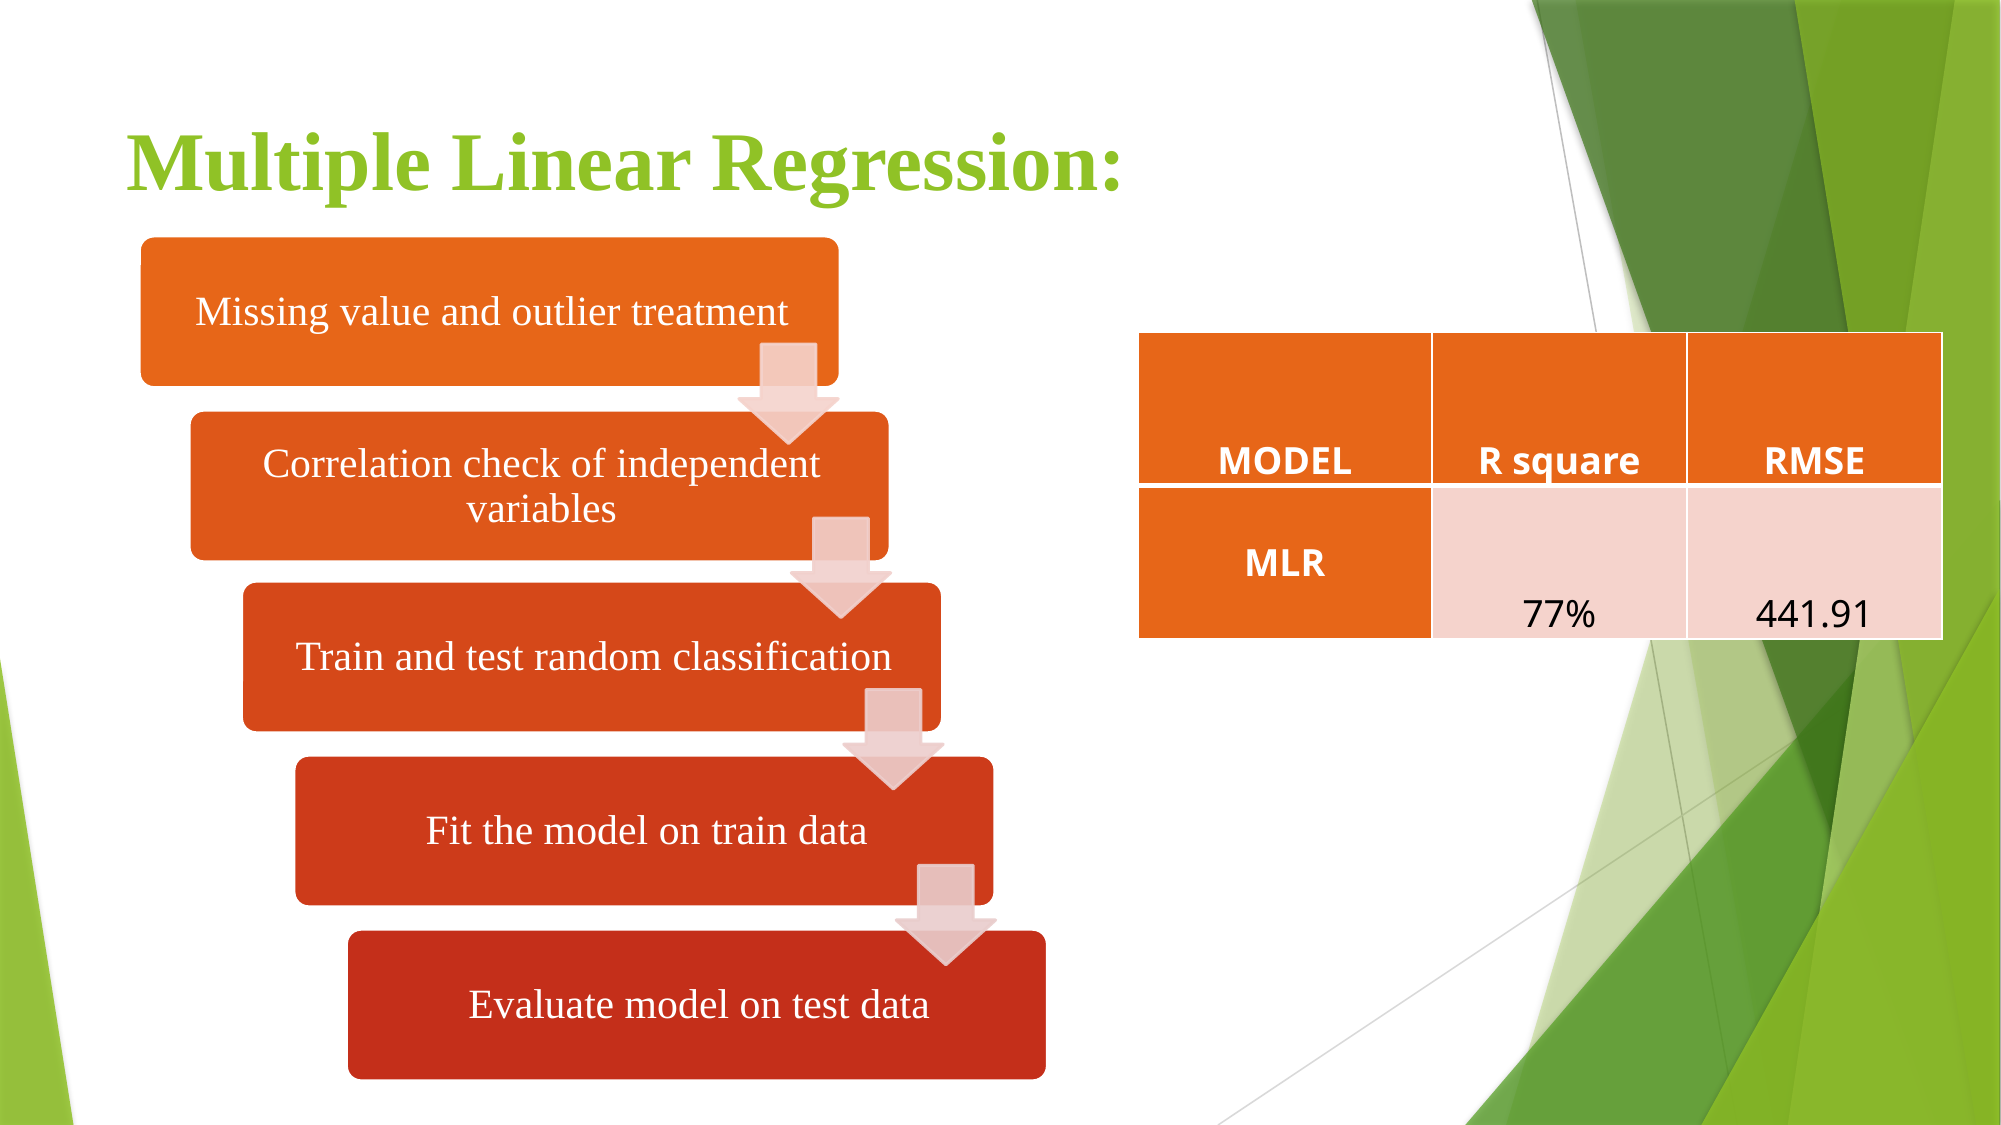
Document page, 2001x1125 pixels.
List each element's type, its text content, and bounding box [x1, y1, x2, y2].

title Multiple Linear Regression: [111, 99, 1522, 317]
table_cell 77% [1433, 488, 1686, 638]
table_header MODEL [1139, 333, 1431, 483]
table_header RMSE [1688, 333, 1941, 483]
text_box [135, 231, 1049, 1082]
table_cell 441.91 [1688, 488, 1941, 638]
table_cell MLR [1139, 488, 1431, 638]
table_header R square [1433, 333, 1686, 483]
